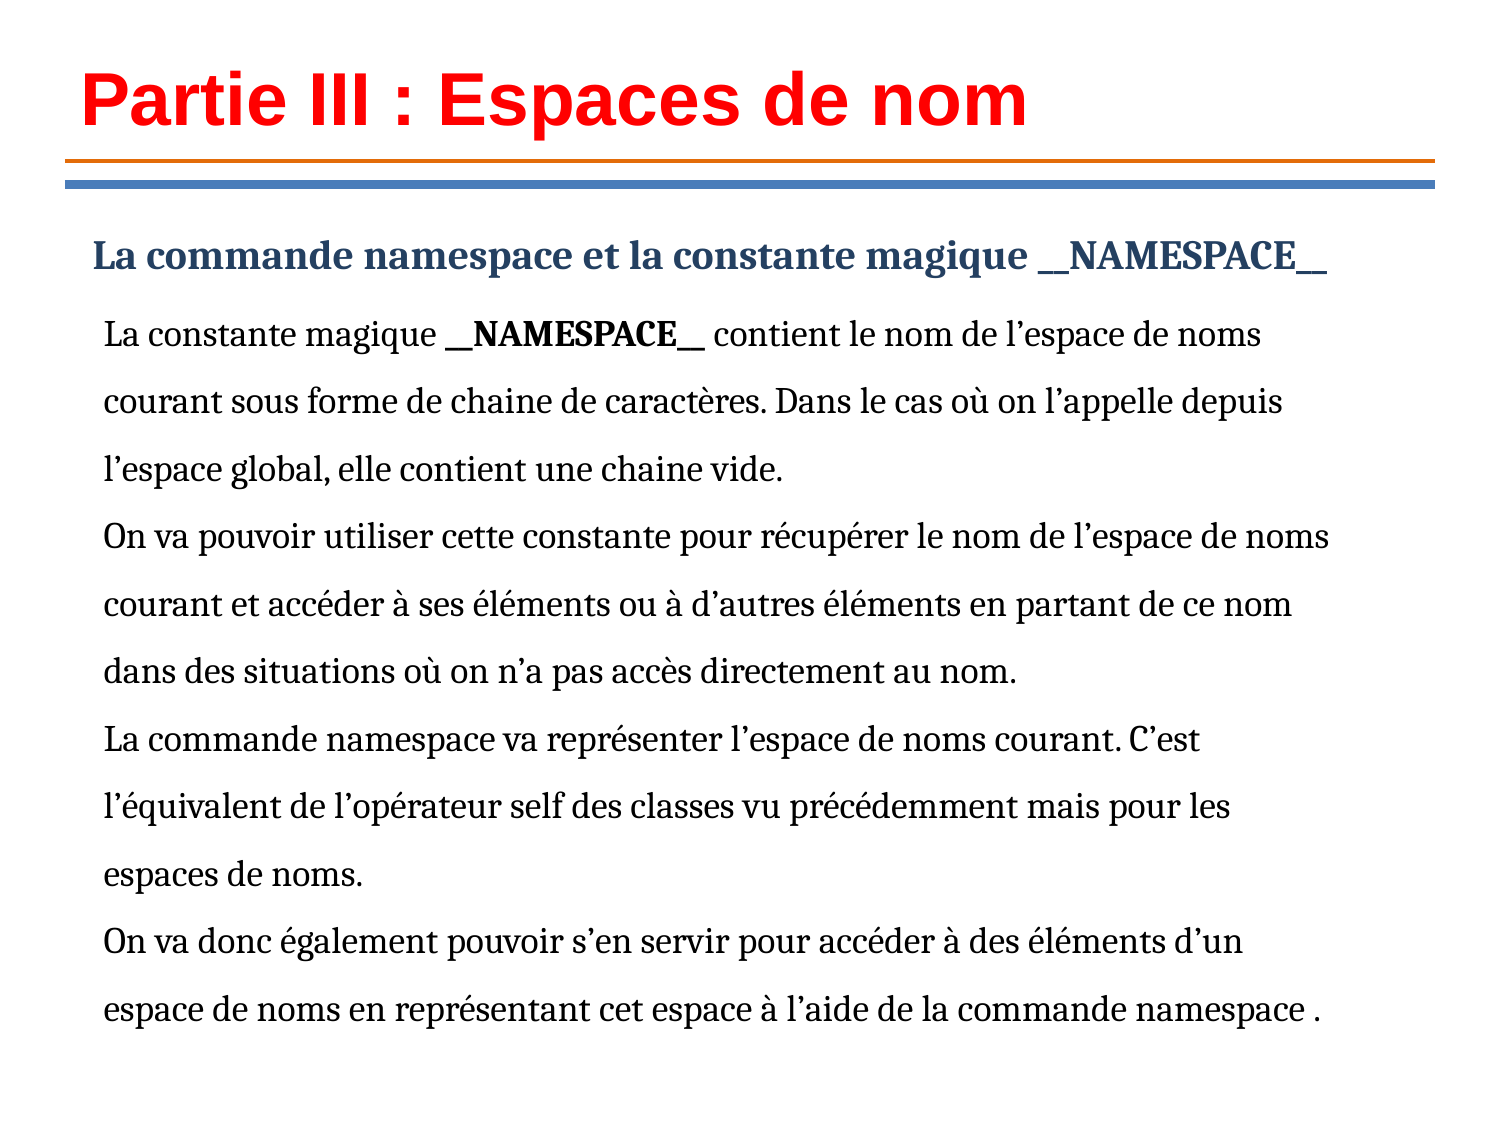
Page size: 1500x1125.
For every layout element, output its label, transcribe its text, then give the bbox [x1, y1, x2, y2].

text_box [64, 160, 1436, 185]
text_box Partie III : Espaces de nom [64, 42, 1459, 148]
text_box La commande namespace et la constante magique __NAMESPACE__ [77, 219, 1388, 285]
text_box La constante magique __NAMESPACE__ contient le nom de l’espace de noms courant sous forme de chaine de caractères. Dans le cas où on l’appelle depuis l’espace global, elle contient une chaine vide. On va pouvoir utiliser cette constante pour récupérer le nom de l’espace de noms courant et accéder à ses éléments ou à d’autres éléments en partant de ce nom dans des situations où on n’a pas accès directement au nom. La commande namespace va représenter l’espace de noms courant. C’est l’équivalent de l’opérateur self des classes vu précédemment mais pour les espaces de noms. On va donc également pouvoir s’en servir pour accéder à des éléments d’un espace de noms en représentant cet espace à l’aide de la commande namespace . [88, 278, 1361, 1112]
